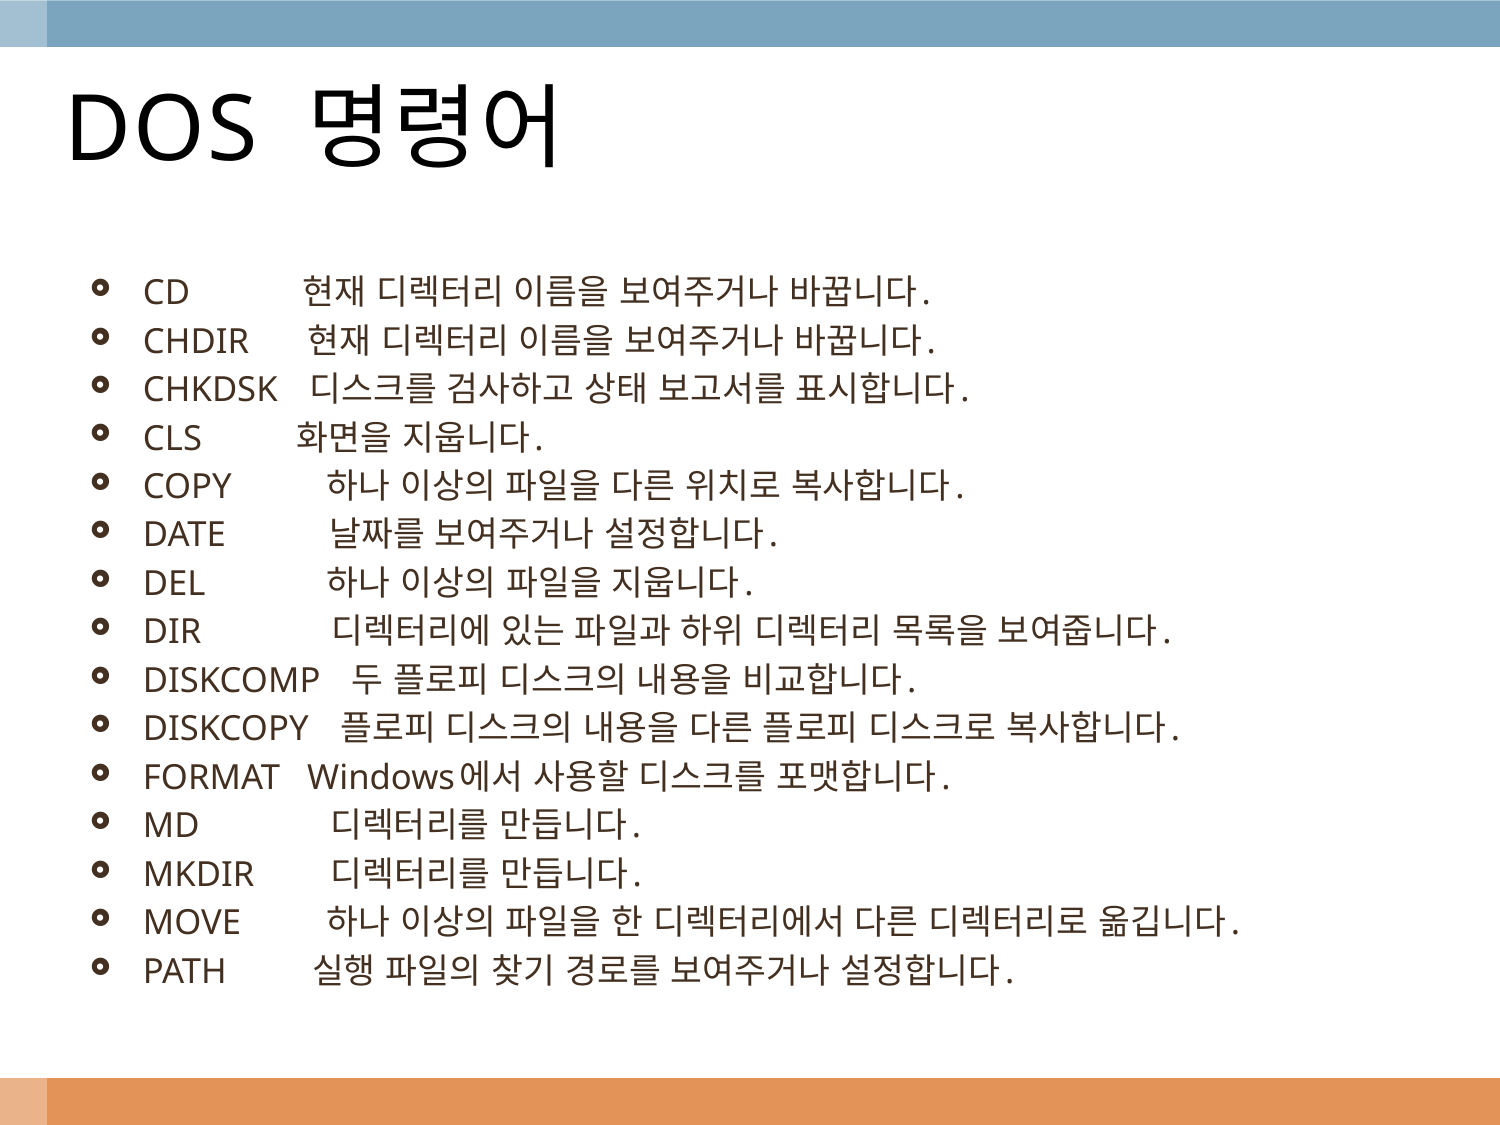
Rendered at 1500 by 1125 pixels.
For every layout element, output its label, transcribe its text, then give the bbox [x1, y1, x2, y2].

list CD 현재 디렉터리 이름을 보여주거나 바꿉니다. CHDIR 현재 디렉터리 이름을 보여주거나 바꿉니다. CHKDSK 디스크를 검사하고 상태 보고서를 표시합니다. CLS 화면을 지웁니다. COPY 하나 이상의 파일을 다른 위치로 복사합니다. DATE 날짜를 보여주거나 설정합니다. DEL 하나 이상의 파일을 지웁니다. DIR 디렉터리에 있는 파일과 하위 디렉터리 목록을 보여줍니다. DISKCOMP 두 플로피 디스크의 내용을 비교합니다. DISKCOPY 플로피 디스크의 내용을 다른 플로피 디스크로 복사합니다. FORMAT Windows에서 사용할 디스크를 포맷합니다. MD 디렉터리를 만듭니다. MKDIR 디렉터리를 만듭니다. MOVE 하나 이상의 파일을 한 디렉터리에서 다른 디렉터리로 옮깁니다. PATH 실행 파일의 찾기 경로를 보여주거나 설정합니다. [75, 262, 1425, 1005]
title DOS 명령어 [49, 46, 1454, 202]
